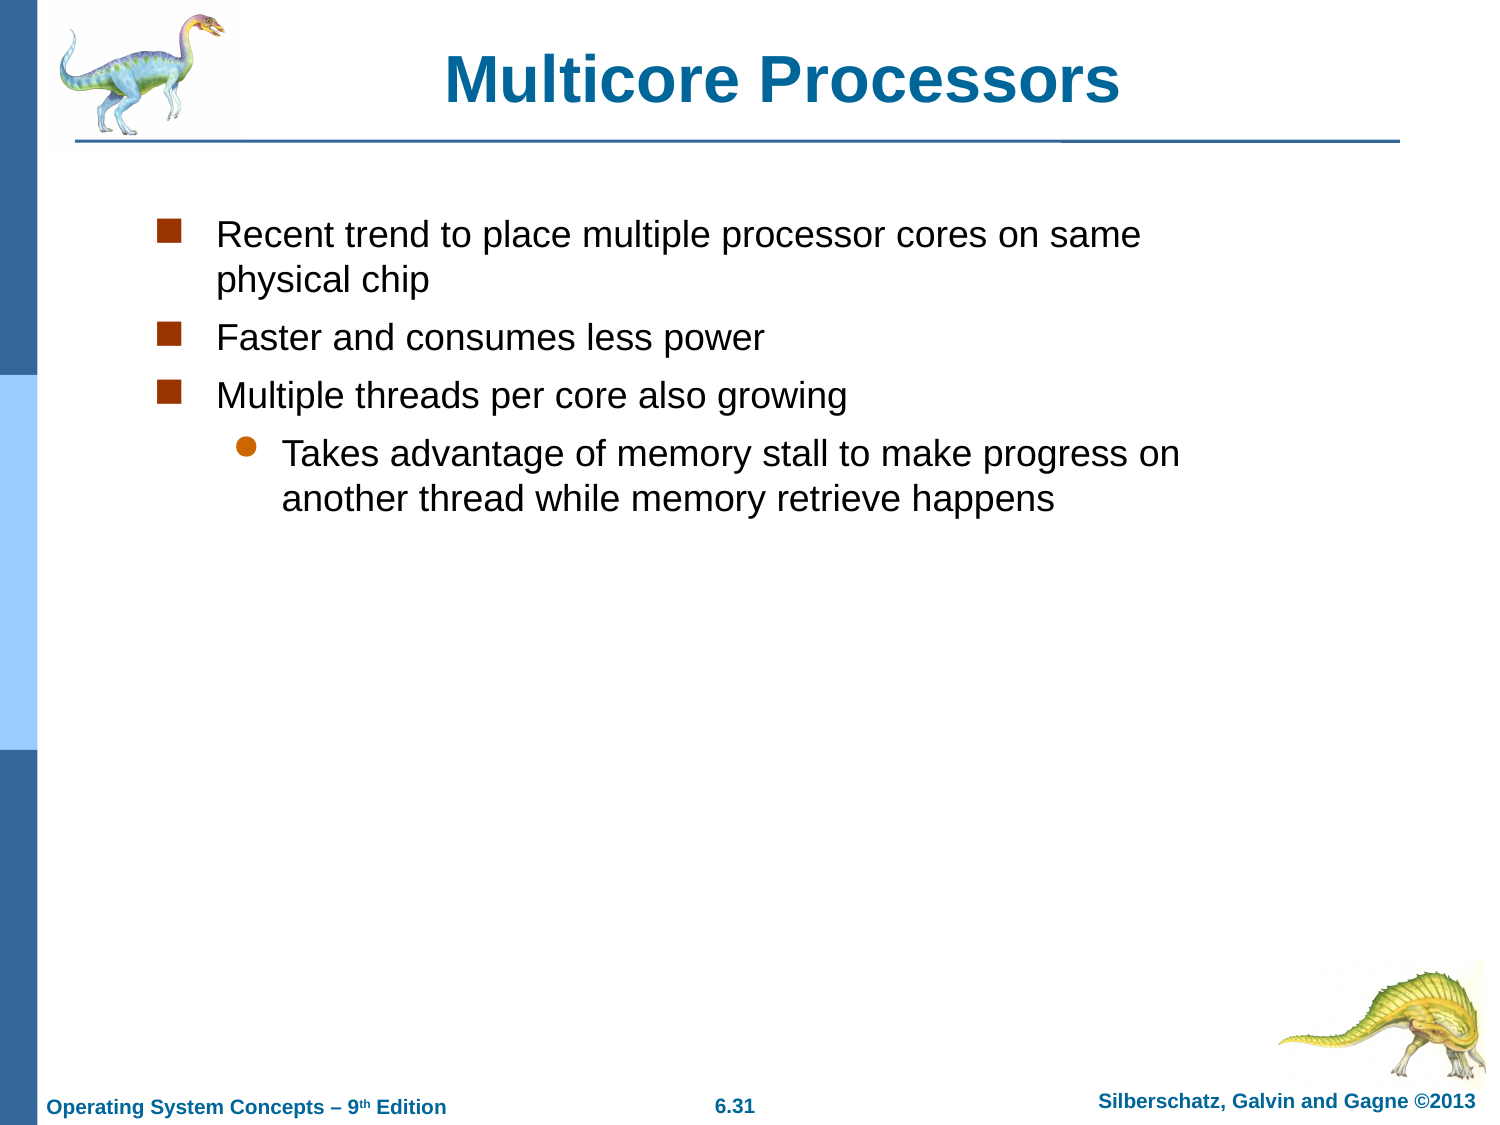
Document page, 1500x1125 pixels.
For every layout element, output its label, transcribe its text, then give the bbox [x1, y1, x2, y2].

title Multicore Processors [141, 28, 1425, 124]
picture [46, 0, 243, 149]
picture [1275, 959, 1486, 1090]
list Recent trend to place multiple processor cores on same physical chip Faster and consumes less power Multiple threads per core also growing Takes advantage of memory stall to make progress on another thread while memory retrieve happens [144, 202, 1280, 946]
